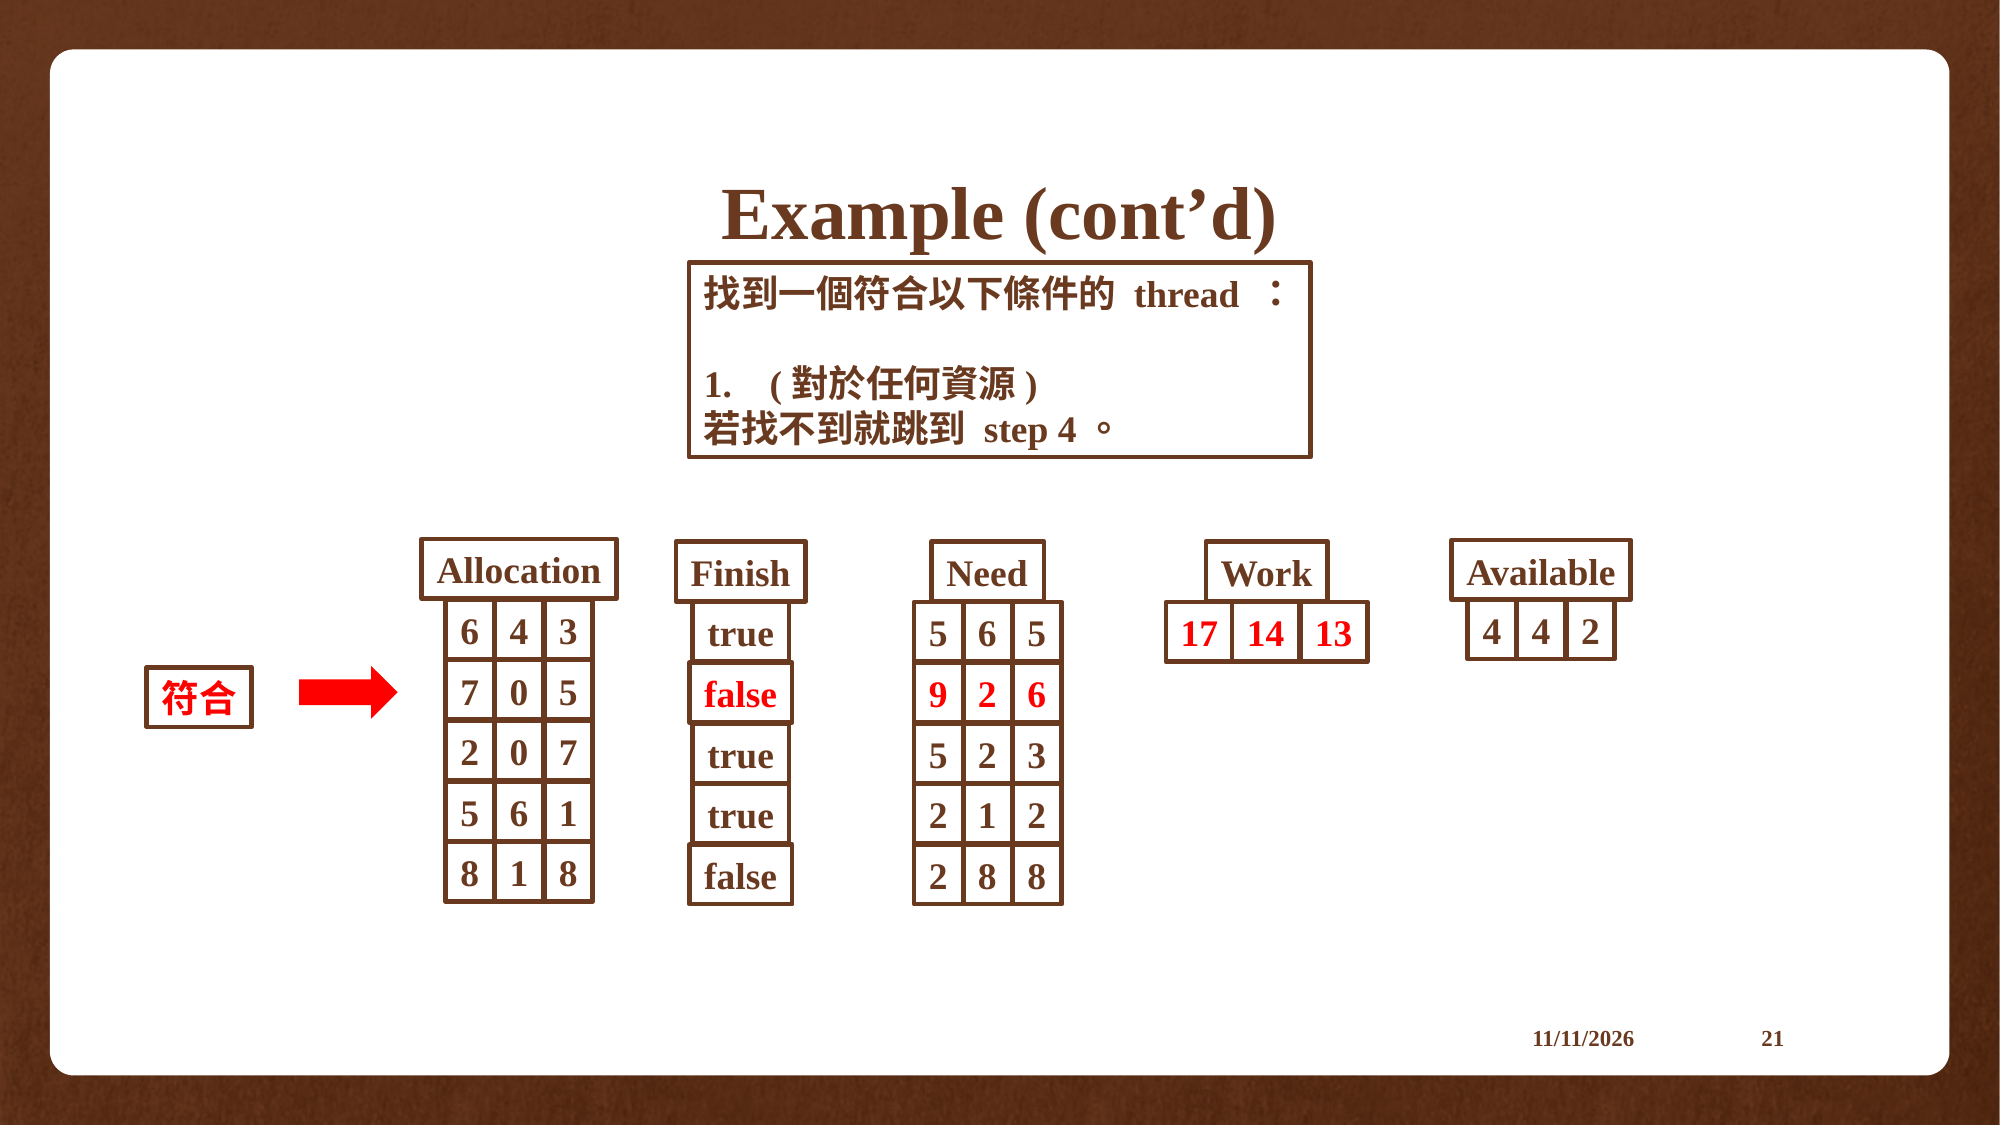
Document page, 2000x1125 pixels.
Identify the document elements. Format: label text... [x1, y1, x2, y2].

text_box false [689, 844, 793, 905]
text_box 2 [963, 723, 1012, 783]
text_box 6 [494, 781, 544, 841]
title Example (cont’d) [199, 70, 1800, 263]
text_box 5 [913, 602, 963, 662]
text_box 7 [445, 660, 494, 720]
text_box 0 [494, 660, 544, 720]
text_box 8 [544, 841, 593, 902]
text_box 5 [445, 781, 494, 841]
text_box 3 [1012, 723, 1062, 783]
text_box true [692, 602, 789, 662]
slide_number 21 [1682, 1012, 1800, 1063]
text_box true [692, 723, 789, 783]
text_box 6 [1012, 662, 1062, 723]
text_box 5 [1012, 602, 1062, 662]
text_box 7 [544, 720, 593, 781]
text_box Allocation [421, 538, 617, 599]
text_box 4 [1467, 600, 1516, 659]
text_box 3 [544, 599, 593, 660]
text_box Available [1451, 540, 1631, 600]
text_box 2 [1012, 783, 1062, 844]
text_box 8 [963, 844, 1012, 905]
text_box [299, 666, 398, 719]
text_box 17 [1165, 602, 1232, 662]
text_box 8 [445, 841, 494, 902]
text_box 4 [1516, 600, 1566, 659]
text_box 1 [544, 781, 593, 841]
text_box Work [1205, 541, 1328, 602]
text_box 6 [445, 599, 494, 660]
text_box 4 [494, 599, 544, 660]
text_box 14 [1232, 602, 1300, 662]
text_box 1 [963, 783, 1012, 844]
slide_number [1449, 1012, 1650, 1063]
text_box 8 [1012, 844, 1062, 905]
text_box 2 [963, 662, 1012, 723]
text_box 5 [913, 723, 963, 783]
text_box 9 [913, 662, 963, 723]
text_box 1 [494, 841, 544, 902]
text_box 2 [445, 720, 494, 781]
text_box true [692, 783, 789, 844]
text_box 6 [963, 602, 1012, 662]
text_box 2 [913, 783, 963, 844]
text_box Need [931, 541, 1044, 602]
text_box false [689, 662, 793, 723]
text_box 0 [494, 720, 544, 781]
text_box 5 [544, 660, 593, 720]
text_box Finish [675, 541, 806, 602]
text_box 2 [913, 844, 963, 905]
text_box 13 [1300, 602, 1368, 662]
text_box 2 [1566, 600, 1615, 659]
text_box 符合 [146, 667, 252, 727]
